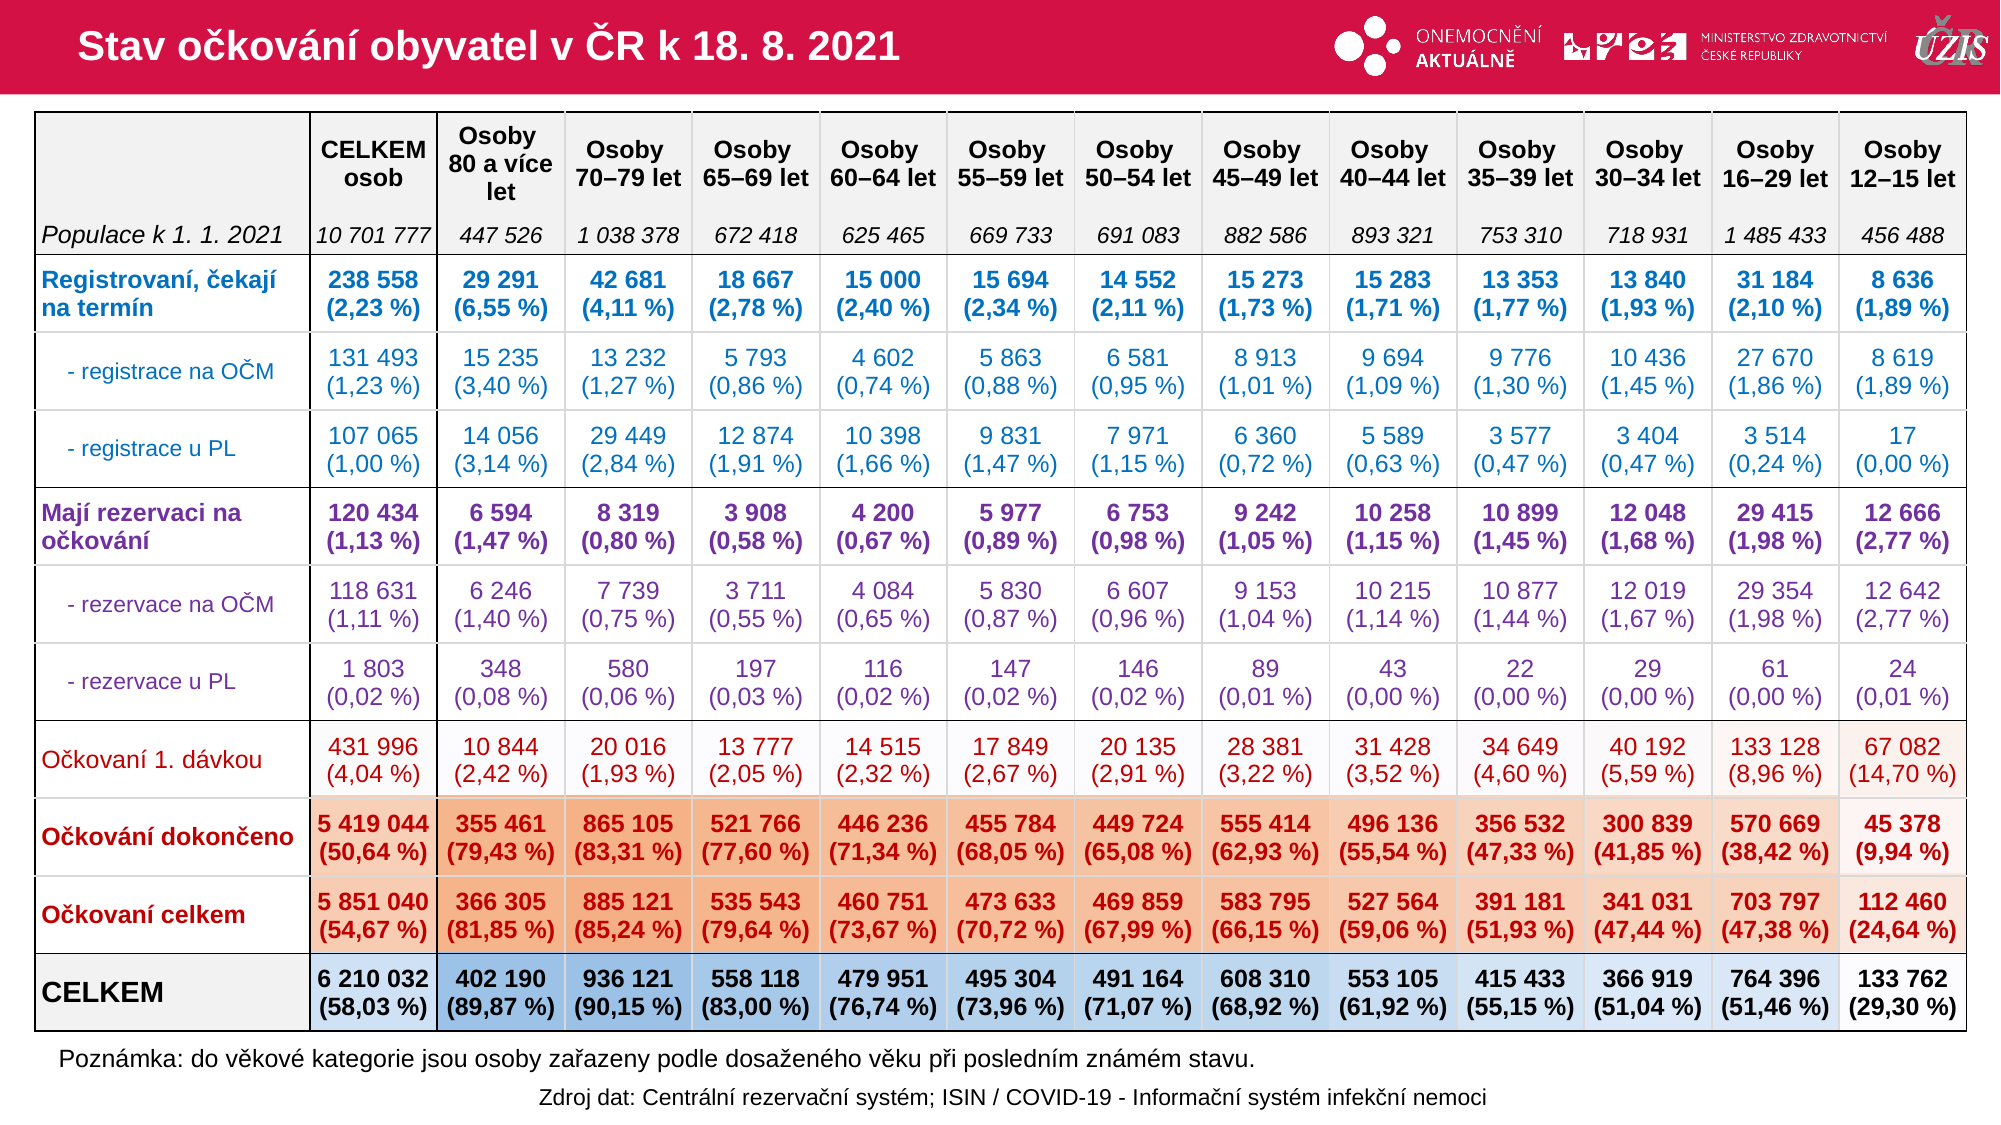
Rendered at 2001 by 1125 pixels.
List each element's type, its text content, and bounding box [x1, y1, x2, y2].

table_cell 67 082 (14,70 %) [1840, 721, 1966, 797]
table_cell 31 428 (3,52 %) [1330, 721, 1456, 797]
table_cell 40 192 (5,59 %) [1585, 721, 1711, 797]
table_cell Registrovaní, čekají na termín [36, 255, 309, 331]
table_cell 14 056 (3,14 %) [438, 411, 564, 487]
table_cell 893 321 [1330, 215, 1456, 254]
table_cell 355 461 (79,43 %) [438, 799, 564, 875]
table_cell 495 304 (73,96 %) [948, 954, 1074, 1030]
table_header Osoby 65–69 let [693, 113, 819, 215]
table_header Osoby 55–59 let [948, 113, 1074, 215]
table_cell Očkovaní celkem [36, 877, 309, 953]
table_cell 5 863 (0,88 %) [948, 333, 1074, 409]
title Stav očkování obyvatel v ČR k 18. 8. 2021 [62, 0, 1144, 95]
text_box Zdroj dat: Centrální rezervační systém; ISIN / COVID-19 - Informační systém infekční nemoci [523, 1080, 1503, 1118]
table_cell 446 236 (71,34 %) [821, 799, 946, 875]
table_cell 8 319 (0,80 %) [566, 488, 691, 564]
table_cell 14 552 (2,11 %) [1075, 255, 1201, 331]
table_cell 43 (0,00 %) [1330, 644, 1456, 720]
table_cell 12 666 (2,77 %) [1840, 488, 1966, 564]
table_cell Populace k 1. 1. 2021 [36, 215, 309, 254]
table_cell 15 283 (1,71 %) [1330, 255, 1456, 331]
table_cell 449 724 (65,08 %) [1075, 799, 1201, 875]
table_cell 5 977 (0,89 %) [948, 488, 1074, 564]
table_cell 7 739 (0,75 %) [566, 566, 691, 642]
table_cell 580 (0,06 %) [566, 644, 691, 720]
table_cell 20 135 (2,91 %) [1075, 721, 1201, 797]
table_header Osoby 50–54 let [1075, 113, 1201, 215]
table_cell 24 (0,01 %) [1840, 644, 1966, 720]
table_cell 366 305 (81,85 %) [438, 877, 564, 953]
table_cell 8 619 (1,89 %) [1840, 333, 1966, 409]
table_cell 356 532 (47,33 %) [1458, 799, 1583, 875]
table_cell 15 235 (3,40 %) [438, 333, 564, 409]
table_cell Mají rezervaci na očkování [36, 488, 309, 564]
table_header CELKEM osob [311, 113, 436, 215]
table_cell 4 084 (0,65 %) [821, 566, 946, 642]
table_cell 300 839 (41,85 %) [1585, 799, 1711, 875]
table_cell 9 776 (1,30 %) [1458, 333, 1583, 409]
table_cell 20 016 (1,93 %) [566, 721, 691, 797]
table_cell 455 784 (68,05 %) [948, 799, 1074, 875]
table_cell 13 232 (1,27 %) [566, 333, 691, 409]
table_cell 1 485 433 [1713, 215, 1838, 254]
table_cell 133 128 (8,96 %) [1713, 721, 1838, 797]
table_cell 669 733 [948, 215, 1074, 254]
table_cell 6 360 (0,72 %) [1203, 411, 1329, 487]
table_cell 61 (0,00 %) [1713, 644, 1838, 720]
table_cell 570 669 (38,42 %) [1713, 799, 1838, 875]
table_cell 8 913 (1,01 %) [1203, 333, 1329, 409]
table_cell 29 415 (1,98 %) [1713, 488, 1838, 564]
table_cell 764 396 (51,46 %) [1713, 954, 1838, 1030]
table_cell 15 273 (1,73 %) [1203, 255, 1329, 331]
table_cell 12 642 (2,77 %) [1840, 566, 1966, 642]
text_box Poznámka: do věkové kategorie jsou osoby zařazeny podle dosaženého věku při posledním známém stavu. [43, 1034, 1962, 1080]
table_cell 10 258 (1,15 %) [1330, 488, 1456, 564]
table_cell 10 844 (2,42 %) [438, 721, 564, 797]
table_cell 672 418 [693, 215, 819, 254]
table_cell 535 543 (79,64 %) [693, 877, 819, 953]
table_cell 703 797 (47,38 %) [1713, 877, 1838, 953]
table_cell 460 751 (73,67 %) [821, 877, 946, 953]
table_cell 753 310 [1458, 215, 1583, 254]
table_cell 29 291 (6,55 %) [438, 255, 564, 331]
table_cell 5 851 040 (54,67 %) [311, 877, 436, 953]
table_cell 348 (0,08 %) [438, 644, 564, 720]
table_cell 6 581 (0,95 %) [1075, 333, 1201, 409]
table_cell 197 (0,03 %) [693, 644, 819, 720]
table_cell 133 762 (29,30 %) [1840, 954, 1966, 1030]
table_cell 608 310 (68,92 %) [1203, 954, 1329, 1030]
table_cell 341 031 (47,44 %) [1585, 877, 1711, 953]
table_cell 1 038 378 [566, 215, 691, 254]
table_cell 22 (0,00 %) [1458, 644, 1583, 720]
table_cell 7 971 (1,15 %) [1075, 411, 1201, 487]
table_cell 479 951 (76,74 %) [821, 954, 946, 1030]
table_cell 9 242 (1,05 %) [1203, 488, 1329, 564]
table_cell 10 877 (1,44 %) [1458, 566, 1583, 642]
table_header Osoby 12–15 let [1840, 113, 1966, 215]
table_cell 112 460 (24,64 %) [1840, 877, 1966, 953]
table_cell 415 433 (55,15 %) [1458, 954, 1583, 1030]
table_cell 4 602 (0,74 %) [821, 333, 946, 409]
picture [1334, 16, 1542, 76]
table_cell 6 246 (1,40 %) [438, 566, 564, 642]
table_cell 10 398 (1,66 %) [821, 411, 946, 487]
table_cell - rezervace na OČM [36, 566, 309, 642]
table_cell 31 184 (2,10 %) [1713, 255, 1838, 331]
table_cell 473 633 (70,72 %) [948, 877, 1074, 953]
table_cell 146 (0,02 %) [1075, 644, 1201, 720]
table_header Osoby 30–34 let [1585, 113, 1711, 215]
table_cell 29 354 (1,98 %) [1713, 566, 1838, 642]
table_cell 14 515 (2,32 %) [821, 721, 946, 797]
table_cell 491 164 (71,07 %) [1075, 954, 1201, 1030]
table_header Osoby 70–79 let [566, 113, 691, 215]
table_header Osoby 80 a více let [438, 113, 564, 215]
table_cell 147 (0,02 %) [948, 644, 1074, 720]
table_cell Očkování dokončeno [36, 799, 309, 875]
table_cell 10 701 777 [311, 215, 436, 254]
table_cell 13 777 (2,05 %) [693, 721, 819, 797]
table_cell 8 636 (1,89 %) [1840, 255, 1966, 331]
table_cell 558 118 (83,00 %) [693, 954, 819, 1030]
table_cell 27 670 (1,86 %) [1713, 333, 1838, 409]
table_cell 6 753 (0,98 %) [1075, 488, 1201, 564]
table_cell 15 000 (2,40 %) [821, 255, 946, 331]
table_cell 469 859 (67,99 %) [1075, 877, 1201, 953]
picture [1915, 15, 1989, 66]
table_cell 527 564 (59,06 %) [1330, 877, 1456, 953]
table_cell 13 840 (1,93 %) [1585, 255, 1711, 331]
table_cell 107 065 (1,00 %) [311, 411, 436, 487]
table_cell 366 919 (51,04 %) [1585, 954, 1711, 1030]
table_cell 3 577 (0,47 %) [1458, 411, 1583, 487]
table_cell 3 711 (0,55 %) [693, 566, 819, 642]
table_cell 5 419 044 (50,64 %) [311, 799, 436, 875]
table_cell - rezervace u PL [36, 644, 309, 720]
table_cell 5 589 (0,63 %) [1330, 411, 1456, 487]
table_cell 17 849 (2,67 %) [948, 721, 1074, 797]
table_cell 3 908 (0,58 %) [693, 488, 819, 564]
table_cell 496 136 (55,54 %) [1330, 799, 1456, 875]
table_cell 456 488 [1840, 215, 1966, 254]
table_cell 12 874 (1,91 %) [693, 411, 819, 487]
picture [1563, 31, 1888, 60]
table_cell 131 493 (1,23 %) [311, 333, 436, 409]
table_cell 1 803 (0,02 %) [311, 644, 436, 720]
table_cell 12 019 (1,67 %) [1585, 566, 1711, 642]
table_header Osoby 45–49 let [1203, 113, 1329, 215]
table_cell 29 (0,00 %) [1585, 644, 1711, 720]
table_cell 10 215 (1,14 %) [1330, 566, 1456, 642]
table_cell 691 083 [1075, 215, 1201, 254]
table_cell 42 681 (4,11 %) [566, 255, 691, 331]
table_cell 13 353 (1,77 %) [1458, 255, 1583, 331]
table_cell 3 404 (0,47 %) [1585, 411, 1711, 487]
table_header Osoby 40–44 let [1330, 113, 1456, 215]
table_cell 431 996 (4,04 %) [311, 721, 436, 797]
table_cell 34 649 (4,60 %) [1458, 721, 1583, 797]
table_cell 521 766 (77,60 %) [693, 799, 819, 875]
table_cell 15 694 (2,34 %) [948, 255, 1074, 331]
table_cell 18 667 (2,78 %) [693, 255, 819, 331]
table_cell 885 121 (85,24 %) [566, 877, 691, 953]
table_cell 718 931 [1585, 215, 1711, 254]
table_cell 4 200 (0,67 %) [821, 488, 946, 564]
table_header [36, 113, 309, 215]
table_cell 238 558 (2,23 %) [311, 255, 436, 331]
table_cell 555 414 (62,93 %) [1203, 799, 1329, 875]
table_cell 28 381 (3,22 %) [1203, 721, 1329, 797]
table_cell 583 795 (66,15 %) [1203, 877, 1329, 953]
table_cell 625 465 [821, 215, 946, 254]
table_cell 89 (0,01 %) [1203, 644, 1329, 720]
table_cell 882 586 [1203, 215, 1329, 254]
table_header Osoby 60–64 let [821, 113, 946, 215]
table_cell 447 526 [438, 215, 564, 254]
table_cell 5 830 (0,87 %) [948, 566, 1074, 642]
table_cell 120 434 (1,13 %) [311, 488, 436, 564]
table_cell 5 793 (0,86 %) [693, 333, 819, 409]
table_cell 118 631 (1,11 %) [311, 566, 436, 642]
table_cell 391 181 (51,93 %) [1458, 877, 1583, 953]
table_cell Očkovaní 1. dávkou [36, 721, 309, 797]
table_cell 553 105 (61,92 %) [1330, 954, 1456, 1030]
table_cell 10 436 (1,45 %) [1585, 333, 1711, 409]
table_cell 17 (0,00 %) [1840, 411, 1966, 487]
table_cell 116 (0,02 %) [821, 644, 946, 720]
table_cell 29 449 (2,84 %) [566, 411, 691, 487]
table_cell 12 048 (1,68 %) [1585, 488, 1711, 564]
table_cell 10 899 (1,45 %) [1458, 488, 1583, 564]
table_cell 9 831 (1,47 %) [948, 411, 1074, 487]
table_cell 6 607 (0,96 %) [1075, 566, 1201, 642]
table_cell CELKEM [36, 954, 309, 1030]
table_cell 3 514 (0,24 %) [1713, 411, 1838, 487]
table_cell - registrace u PL [36, 411, 309, 487]
table_cell - registrace na OČM [36, 333, 309, 409]
table_cell 402 190 (89,87 %) [438, 954, 564, 1030]
table_cell 6 594 (1,47 %) [438, 488, 564, 564]
table_header Osoby 35–39 let [1458, 113, 1583, 215]
table_cell 6 210 032 (58,03 %) [311, 954, 436, 1030]
table_header Osoby 16–29 let [1713, 113, 1838, 215]
table_cell 865 105 (83,31 %) [566, 799, 691, 875]
table_cell 9 153 (1,04 %) [1203, 566, 1329, 642]
table_cell 9 694 (1,09 %) [1330, 333, 1456, 409]
table_cell 936 121 (90,15 %) [566, 954, 691, 1030]
table_cell 45 378 (9,94 %) [1840, 799, 1966, 875]
